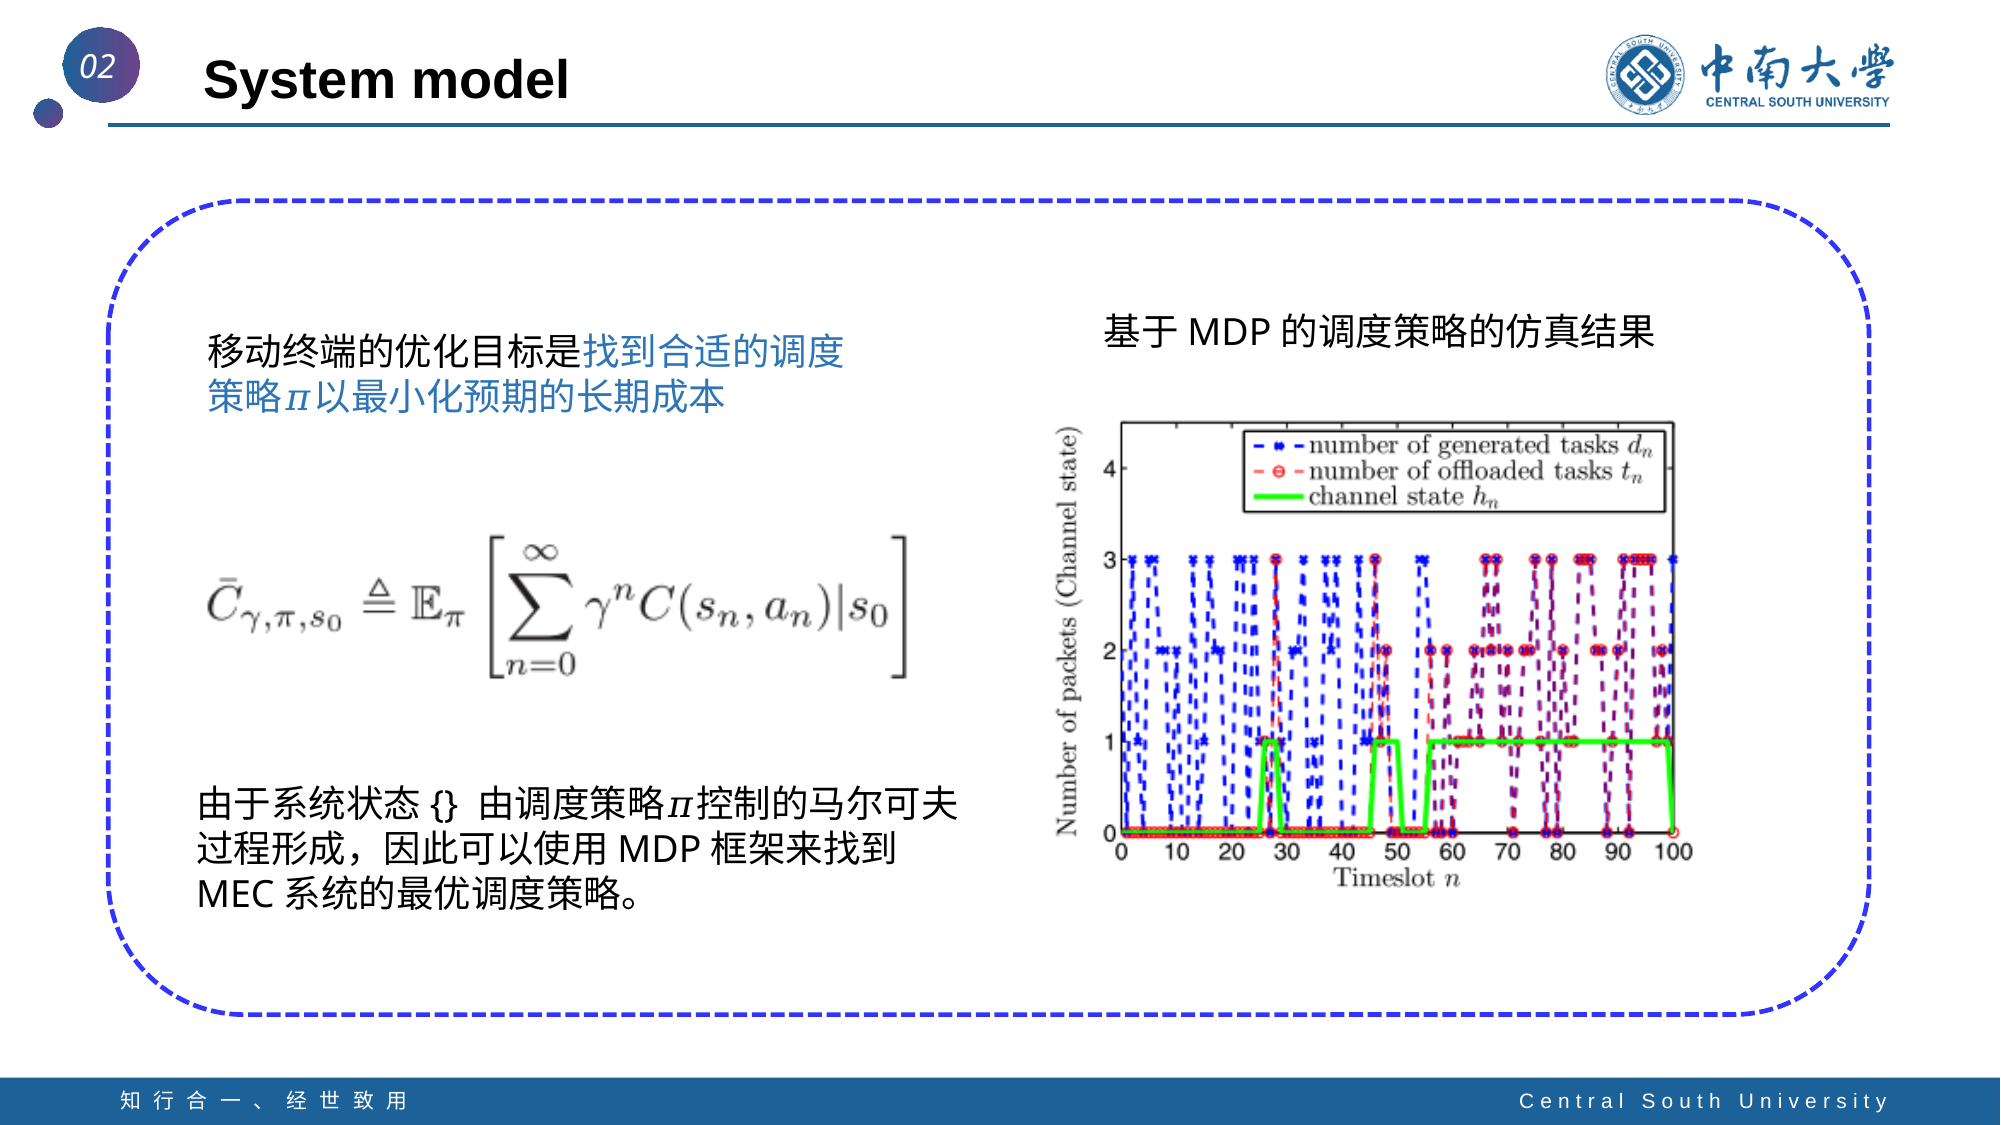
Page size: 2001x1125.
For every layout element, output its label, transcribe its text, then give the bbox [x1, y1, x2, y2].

picture [1595, 28, 1907, 121]
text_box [33, 26, 153, 128]
text_box 知行合一、经世致用 [105, 1080, 423, 1120]
text_box 移动终端的优化目标是找到合适的调度策略𝜋以最小化预期的长期成本 [192, 320, 870, 425]
text_box System model [158, 0, 1343, 118]
text_box Central South University [1504, 1080, 1902, 1120]
text_box [0, 1077, 2000, 1125]
picture [173, 506, 930, 710]
text_box [108, 200, 1870, 1015]
picture [998, 373, 1744, 917]
text_box 基于MDP的调度策略的仿真结果 [1088, 300, 1671, 361]
